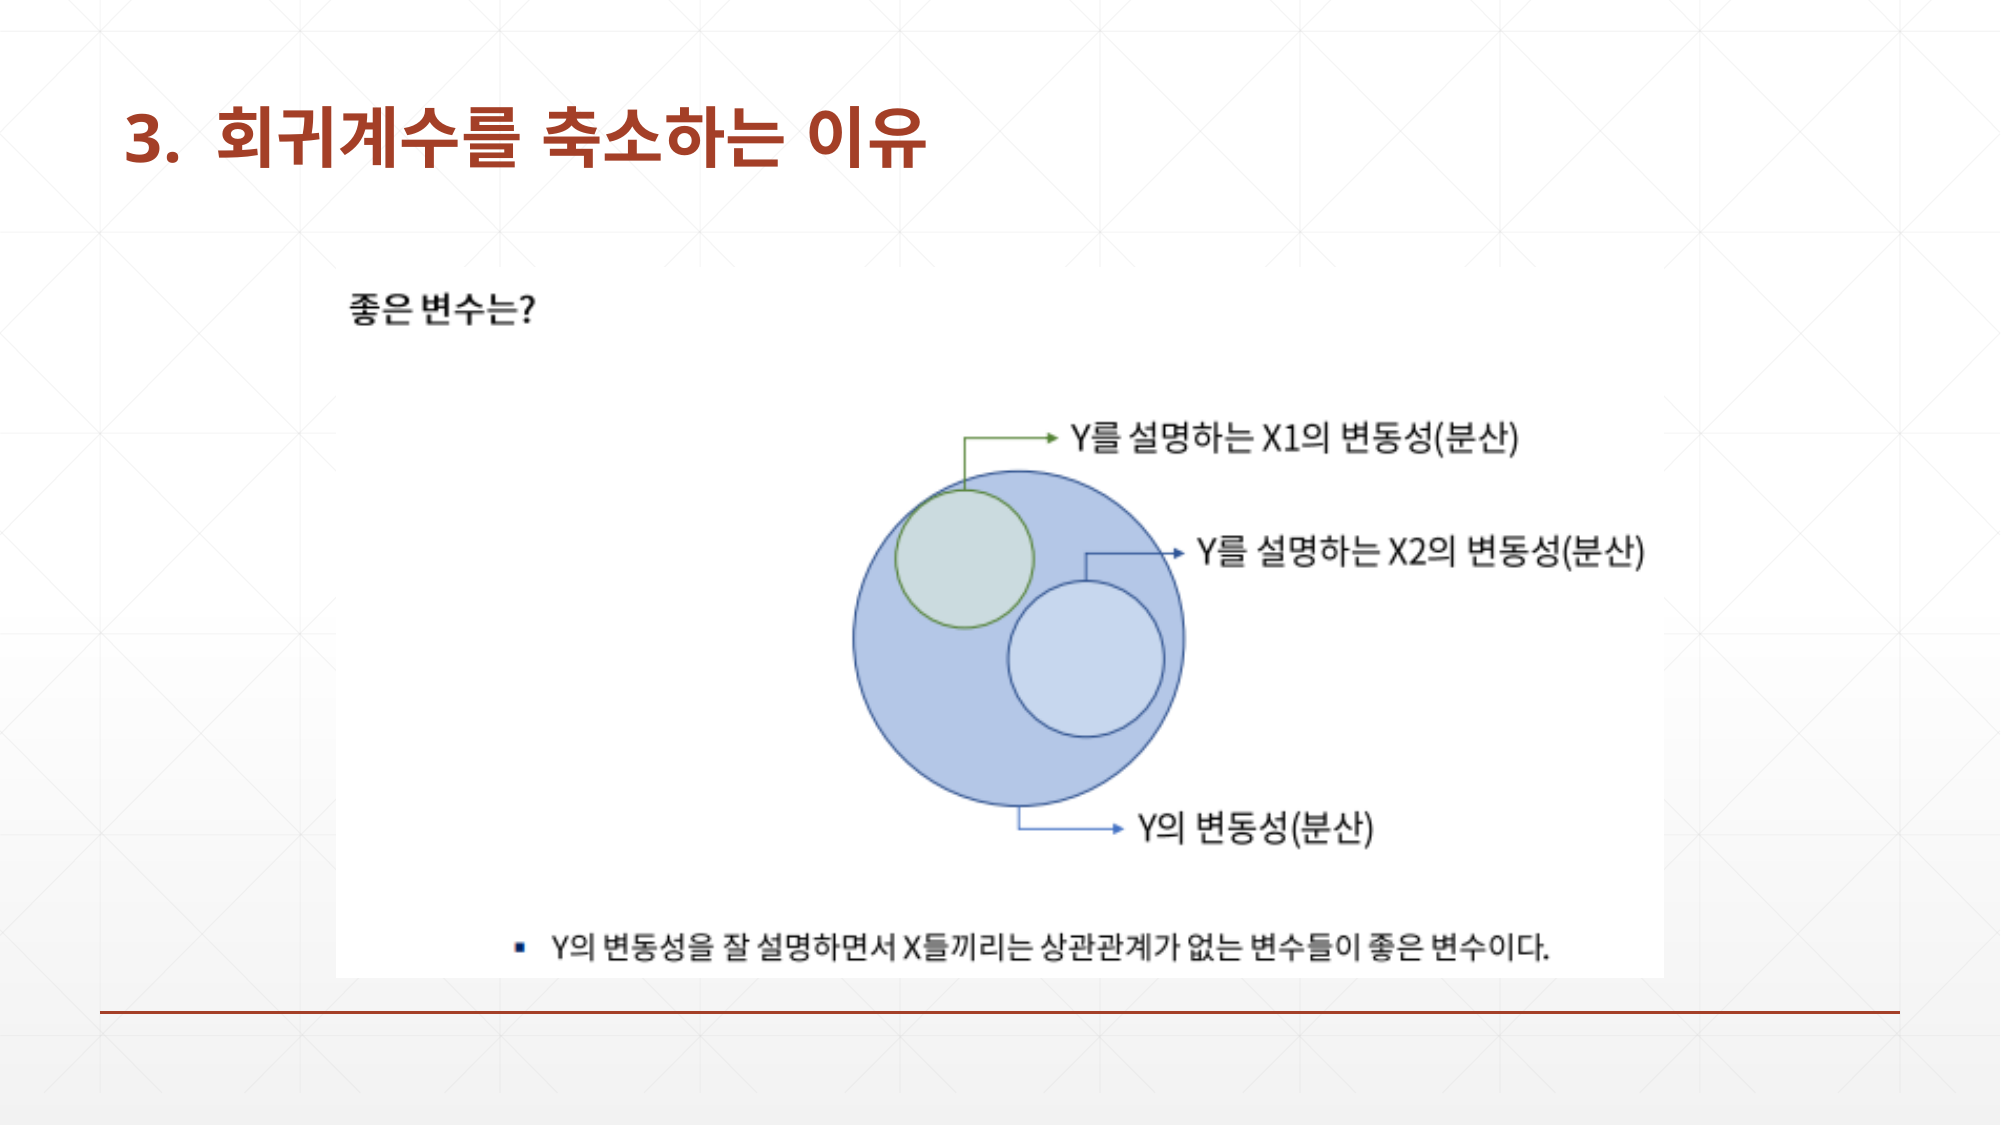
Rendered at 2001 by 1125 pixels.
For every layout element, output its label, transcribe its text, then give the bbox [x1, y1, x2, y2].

title 3. 회귀계수를 축소하는 이유 [109, 71, 1566, 185]
picture [336, 267, 1664, 978]
